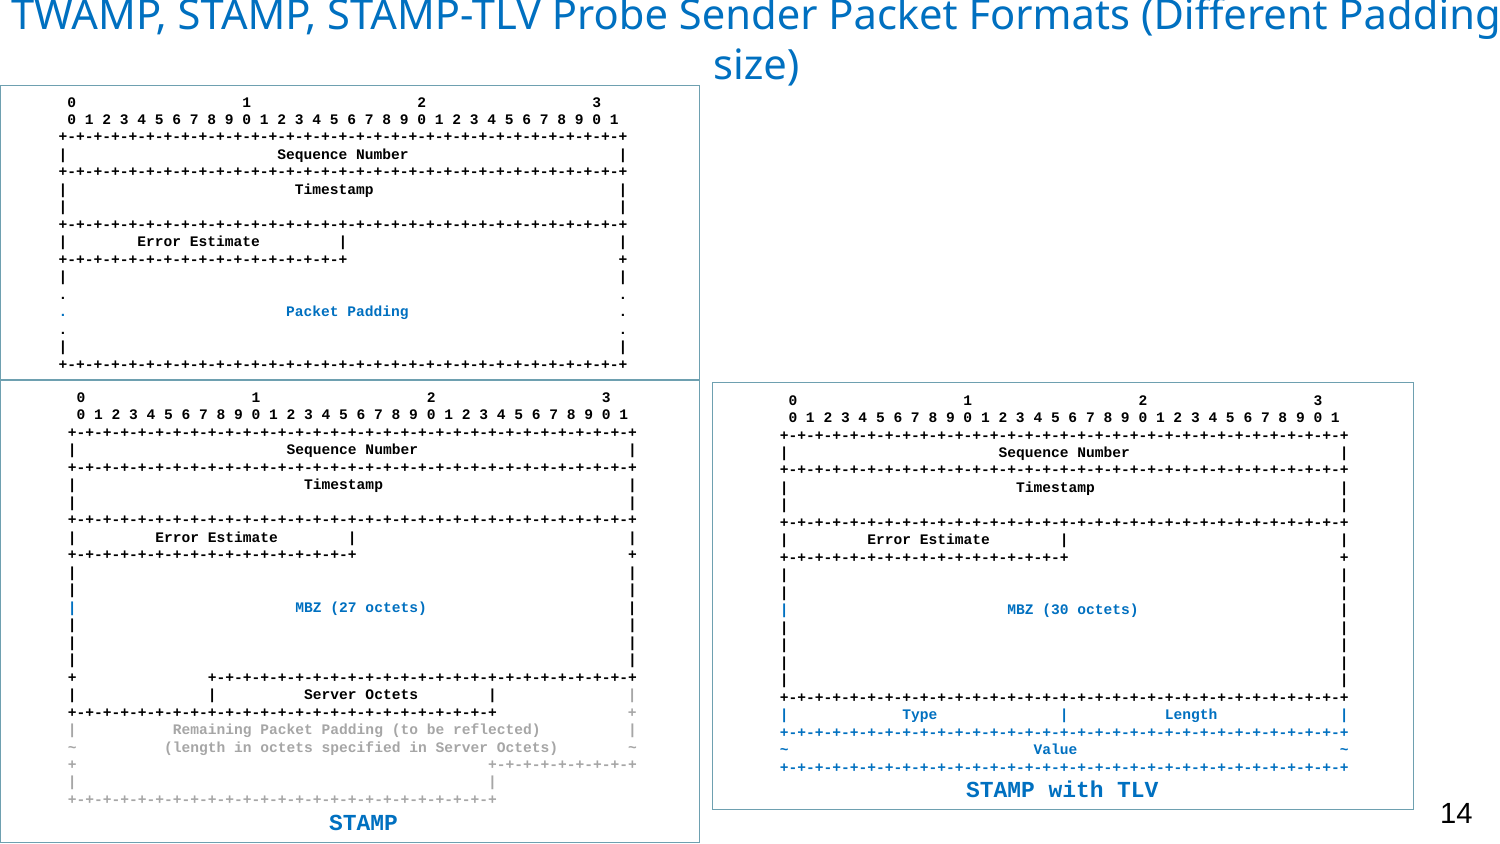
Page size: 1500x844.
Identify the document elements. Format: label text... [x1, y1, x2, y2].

text_box 0 1 2 3 0 1 2 3 4 5 6 7 8 9 0 1 2 3 4 5 6 7 8 9 0 1 2 3 4 5 6 7 8 9 0 1 +-+-+-+-+-+-+-+-+-+-+-+-+-+-+-+-+-+-+-+-+-+-+-+-+-+-+-+-+-+-+-+-+ | Sequence Number | +-+-+-+-+-+-+-+-+-+-+-+-+-+-+-+-+-+-+-+-+-+-+-+-+-+-+-+-+-+-+-+-+ | Timestamp | | | +-+-+-+-+-+-+-+-+-+-+-+-+-+-+-+-+-+-+-+-+-+-+-+-+-+-+-+-+-+-+-+-+ | Error Estimate | | +-+-+-+-+-+-+-+-+-+-+-+-+-+-+-+-+ + | | . . . Packet Padding . . . | | +-+-+-+-+-+-+-+-+-+-+-+-+-+-+-+-+-+-+-+-+-+-+-+-+-+-+-+-+-+-+-+-+ [0, 85, 700, 380]
text_box 0 1 2 3 0 1 2 3 4 5 6 7 8 9 0 1 2 3 4 5 6 7 8 9 0 1 2 3 4 5 6 7 8 9 0 1 +-+-+-+-+-+-+-+-+-+-+-+-+-+-+-+-+-+-+-+-+-+-+-+-+-+-+-+-+-+-+-+-+ | Sequence Number | +-+-+-+-+-+-+-+-+-+-+-+-+-+-+-+-+-+-+-+-+-+-+-+-+-+-+-+-+-+-+-+-+ | Timestamp | | | +-+-+-+-+-+-+-+-+-+-+-+-+-+-+-+-+-+-+-+-+-+-+-+-+-+-+-+-+-+-+-+-+ | Error Estimate | | +-+-+-+-+-+-+-+-+-+-+-+-+-+-+-+-+ + | | | | | MBZ (27 octets) | | | | | | | + +-+-+-+-+-+-+-+-+-+-+-+-+-+-+-+-+-+-+-+-+-+-+-+-+ | | Server Octets | | +-+-+-+-+-+-+-+-+-+-+-+-+-+-+-+-+-+-+-+-+-+-+-+-+ + | Remaining Packet Padding (to be reflected) | ~ (length in octets specified in Server Octets) ~ + +-+-+-+-+-+-+-+-+ | | +-+-+-+-+-+-+-+-+-+-+-+-+-+-+-+-+-+-+-+-+-+-+-+-+ STAMP [0, 380, 700, 843]
title TWAMP, STAMP, STAMP-TLV Probe Sender Packet Formats (Different Padding size) [0, 0, 1500, 80]
text_box 14 [1137, 787, 1488, 844]
text_box 0 1 2 3 0 1 2 3 4 5 6 7 8 9 0 1 2 3 4 5 6 7 8 9 0 1 2 3 4 5 6 7 8 9 0 1 +-+-+-+-+-+-+-+-+-+-+-+-+-+-+-+-+-+-+-+-+-+-+-+-+-+-+-+-+-+-+-+-+ | Sequence Number | +-+-+-+-+-+-+-+-+-+-+-+-+-+-+-+-+-+-+-+-+-+-+-+-+-+-+-+-+-+-+-+-+ | Timestamp | | | +-+-+-+-+-+-+-+-+-+-+-+-+-+-+-+-+-+-+-+-+-+-+-+-+-+-+-+-+-+-+-+-+ | Error Estimate | | +-+-+-+-+-+-+-+-+-+-+-+-+-+-+-+-+ + | | | | | MBZ (30 octets) | | | | | | | | | +-+-+-+-+-+-+-+-+-+-+-+-+-+-+-+-+-+-+-+-+-+-+-+-+-+-+-+-+-+-+-+-+ | Type | Length | +-+-+-+-+-+-+-+-+-+-+-+-+-+-+-+-+-+-+-+-+-+-+-+-+-+-+-+-+-+-+-+-+ ~ Value ~ +-+-+-+-+-+-+-+-+-+-+-+-+-+-+-+-+-+-+-+-+-+-+-+-+-+-+-+-+-+-+-+-+ STAMP with TLV [712, 382, 1414, 810]
